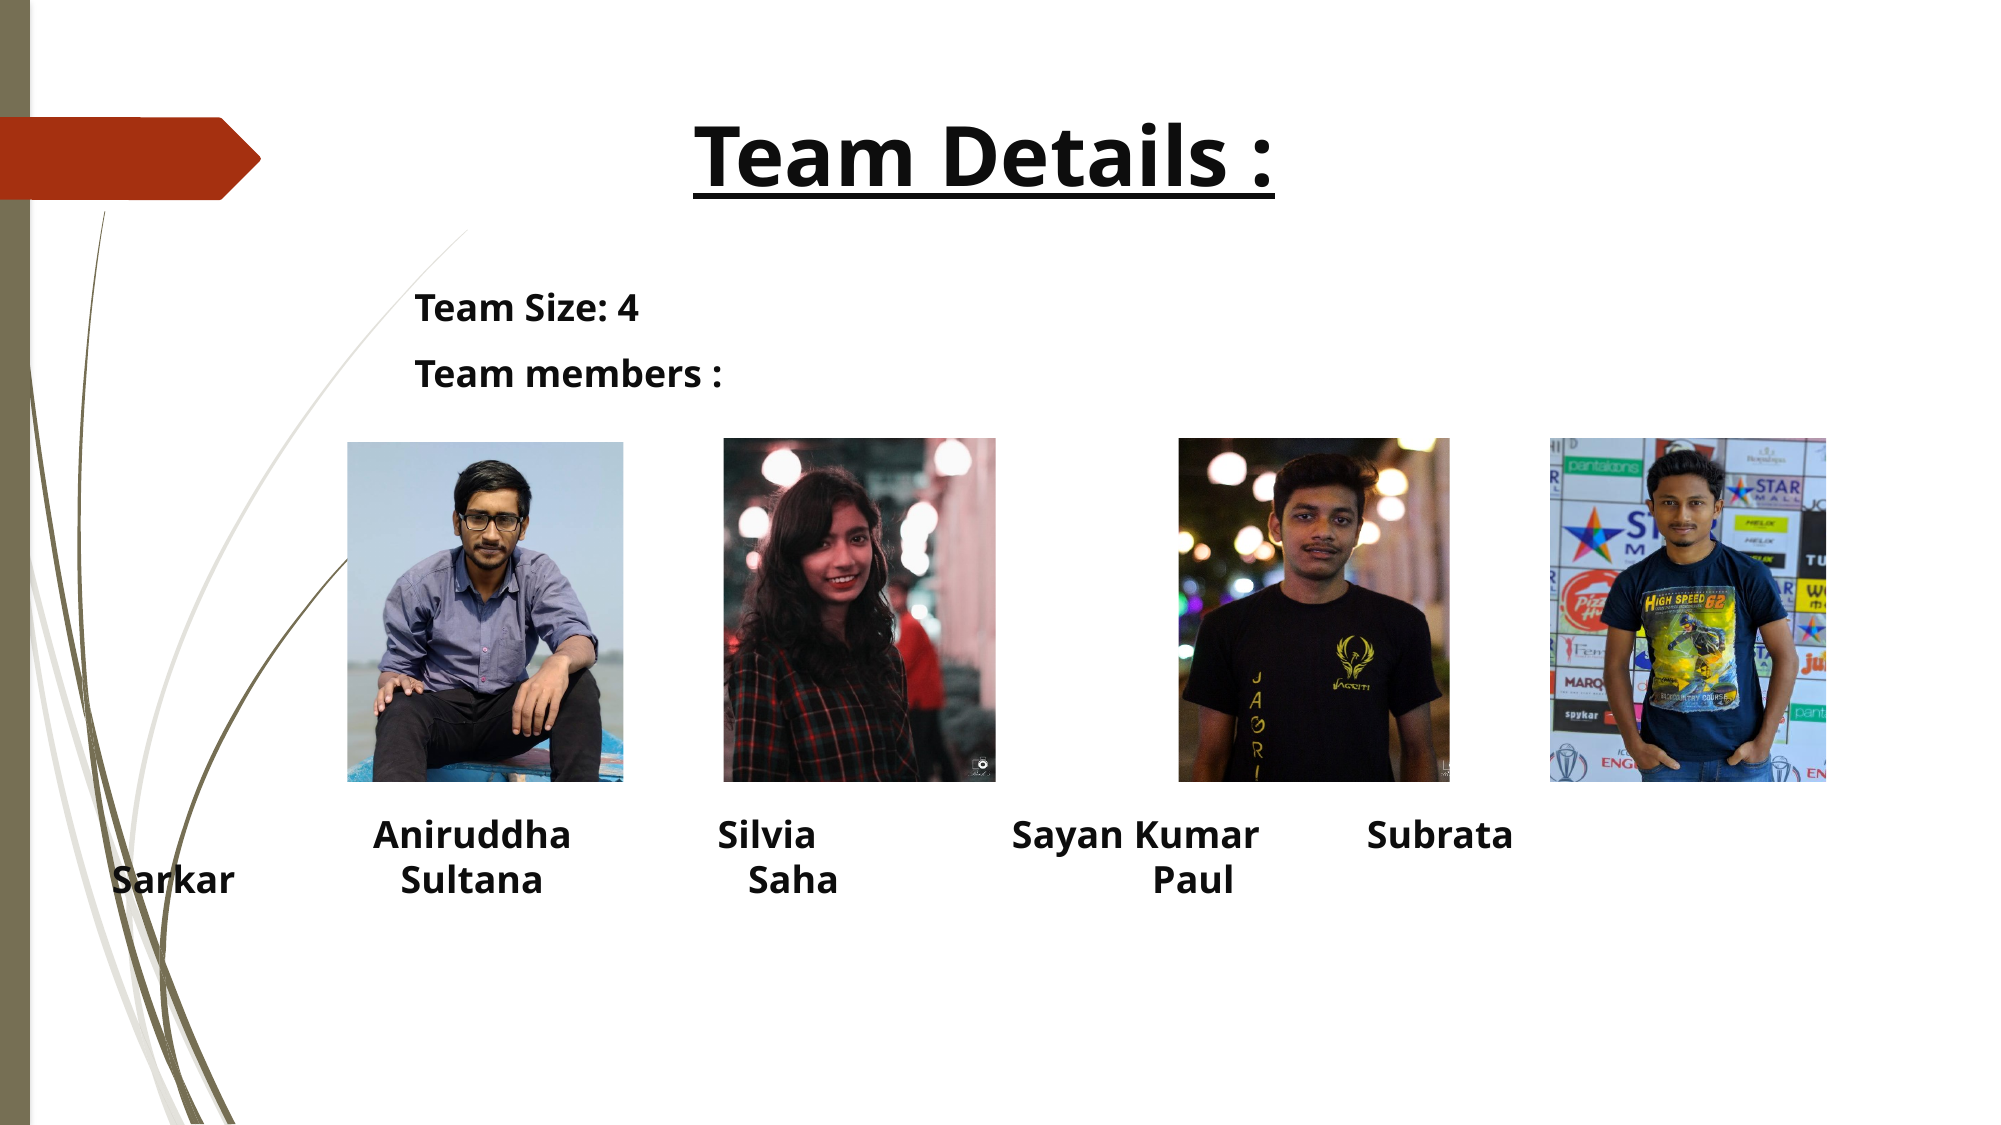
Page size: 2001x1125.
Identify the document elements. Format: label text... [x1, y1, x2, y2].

text_box Team Size: 4 Team members : Aniruddha Silvia Sayan Kumar Subrata Sarkar Sultana Saha Paul [58, 211, 1987, 1083]
picture [1549, 437, 1827, 782]
picture [347, 438, 624, 782]
picture [723, 438, 996, 782]
picture [1178, 437, 1451, 782]
text_box Team Details : [252, 95, 1715, 211]
